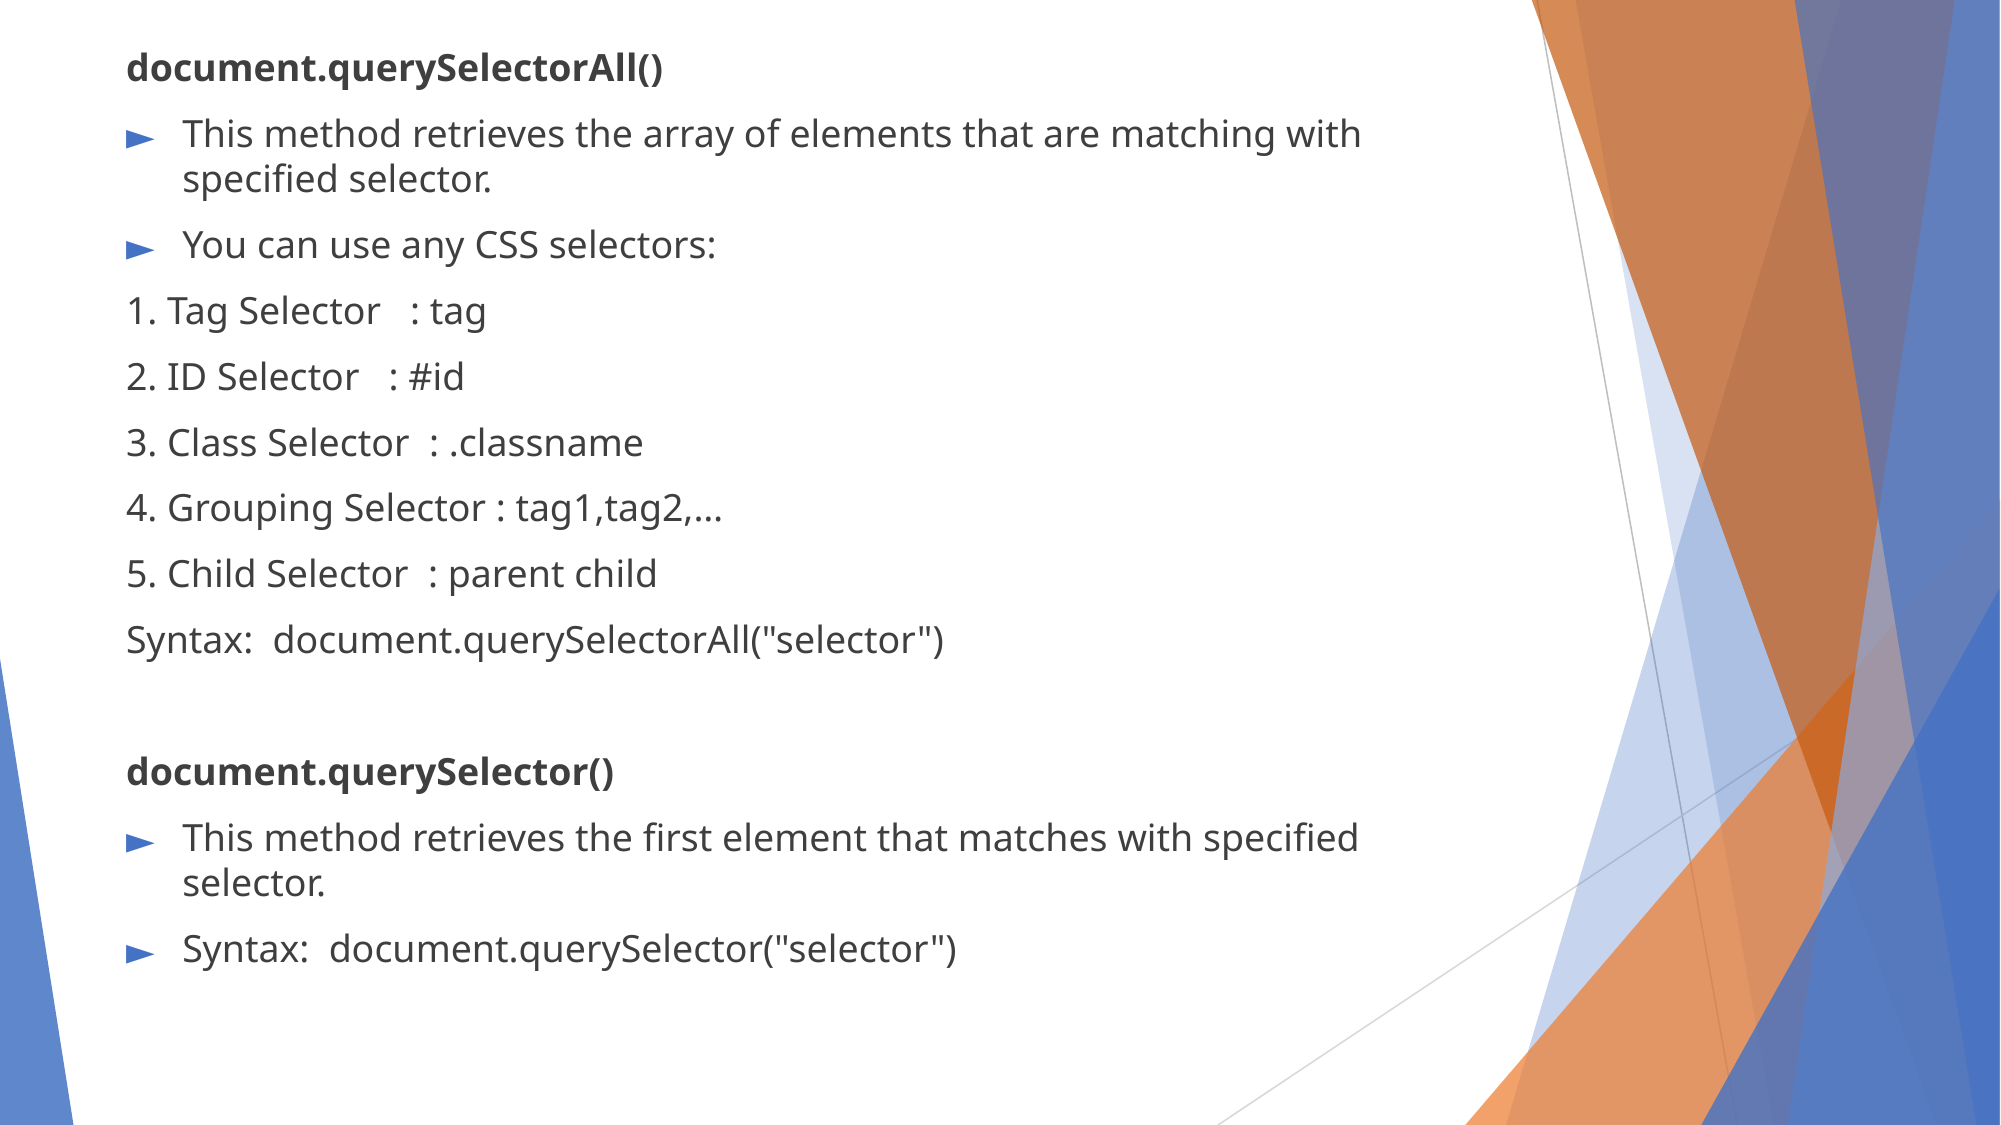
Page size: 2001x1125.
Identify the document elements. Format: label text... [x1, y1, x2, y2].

list document.querySelectorAll() This method retrieves the array of elements that are matching with specified selector. You can use any CSS selectors: 1. Tag Selector : tag 2. ID Selector : #id 3. Class Selector : .classname 4. Grouping Selector : tag1,tag2,… 5. Child Selector : parent child Syntax: document.querySelectorAll("selector") document.querySelector() This method retrieves the first element that matches with specified selector. Syntax: document.querySelector("selector") [111, 36, 1522, 1063]
